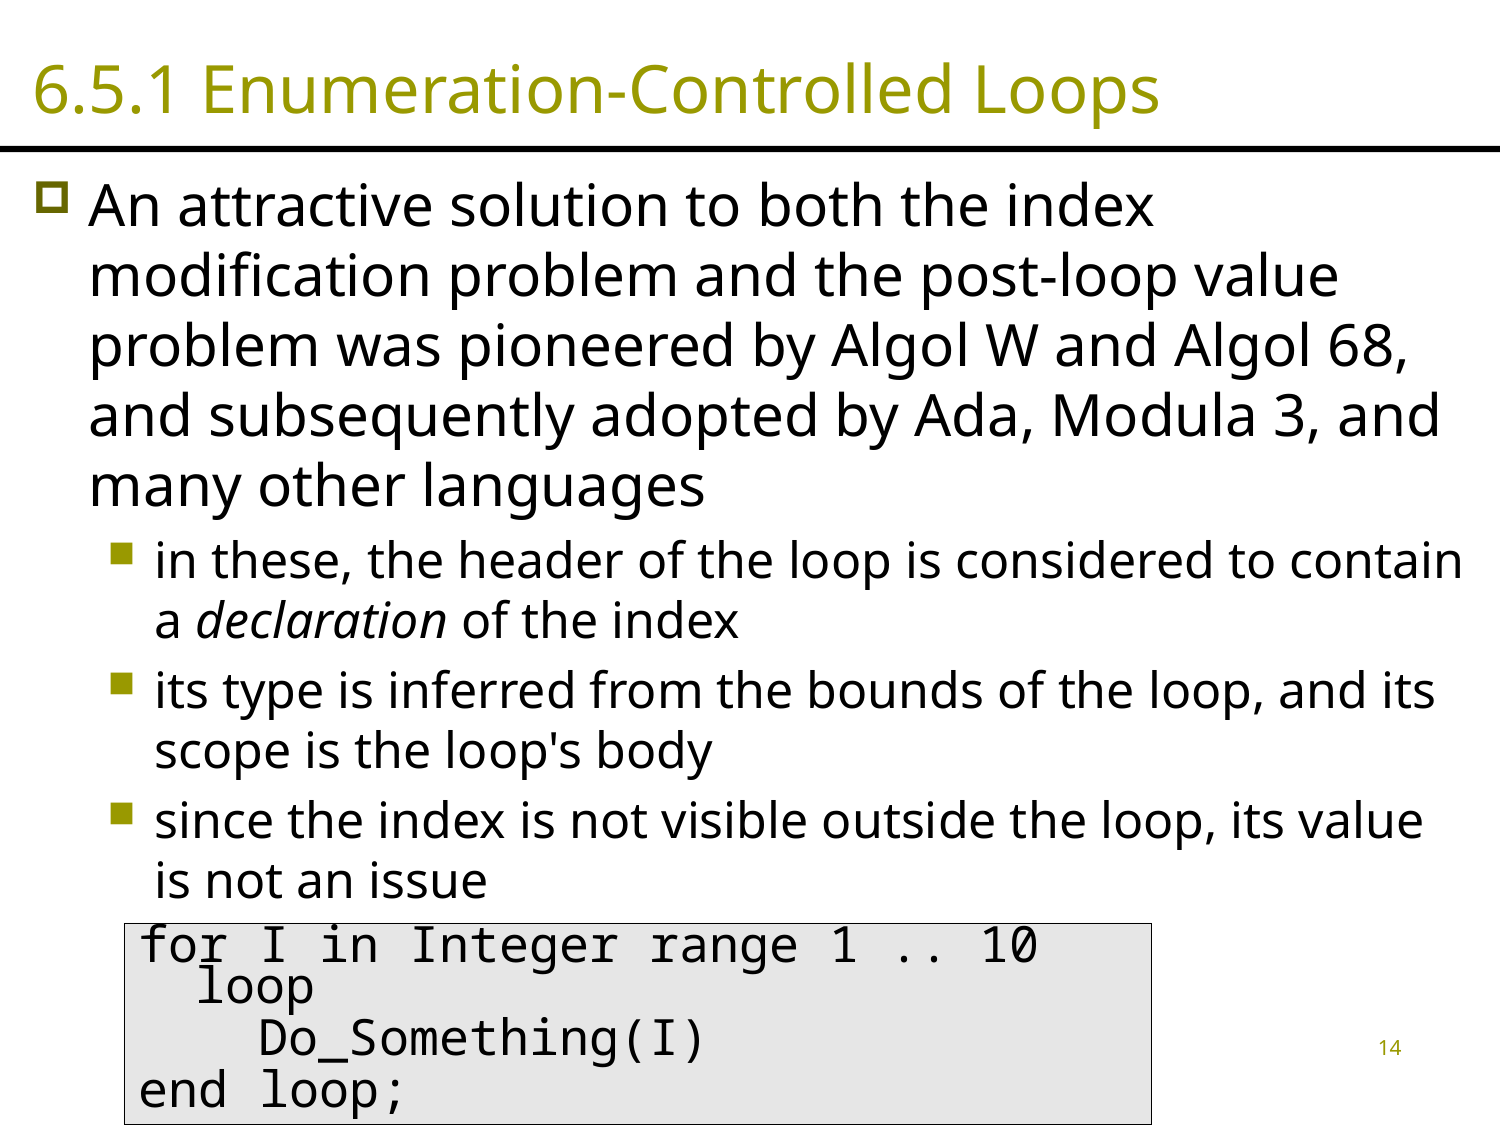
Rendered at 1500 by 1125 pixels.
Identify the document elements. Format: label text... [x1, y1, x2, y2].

title 6.5.1 Enumeration-Controlled Loops [17, 7, 1483, 135]
text_box for I in Integer range 1 .. 10 loop Do_Something(I) end loop; [123, 922, 1152, 1125]
slide_number 14 [1152, 1026, 1417, 1102]
list An attractive solution to both the index modification problem and the post-loop value problem was pioneered by Algol W and Algol 68, and subsequently adopted by Ada, Modula 3, and many other languages in these, the header of the loop is considered to contain a declaration of the index its type is inferred from the bounds of the loop, and its scope is the loop's body since the index is not visible outside the loop, its value is not an issue [17, 160, 1483, 1006]
